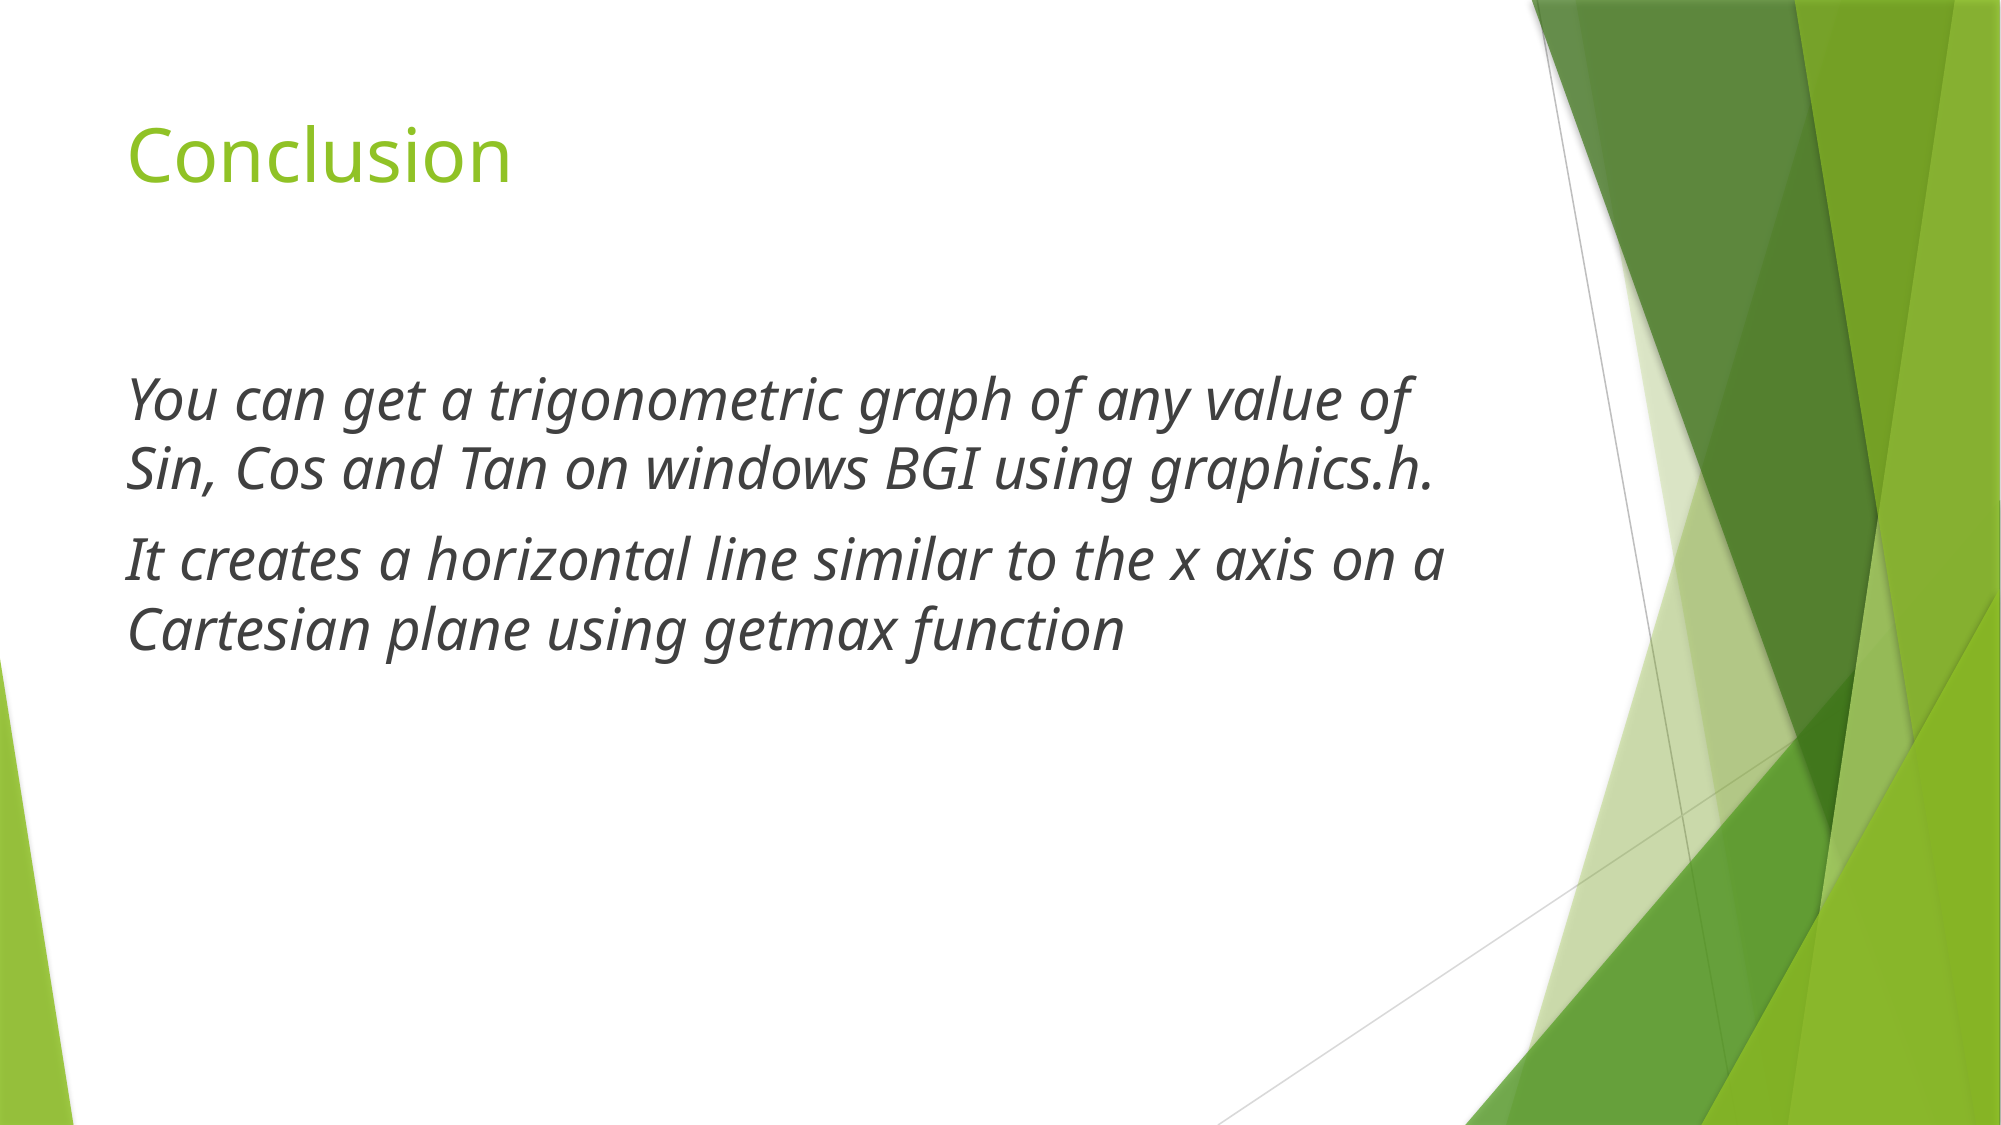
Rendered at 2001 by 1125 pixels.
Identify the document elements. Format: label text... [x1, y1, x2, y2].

list You can get a trigonometric graph of any value of Sin, Cos and Tan on windows BGI using graphics.h. It creates a horizontal line similar to the x axis on a Cartesian plane using getmax function [111, 354, 1522, 992]
title Conclusion [111, 99, 1522, 317]
